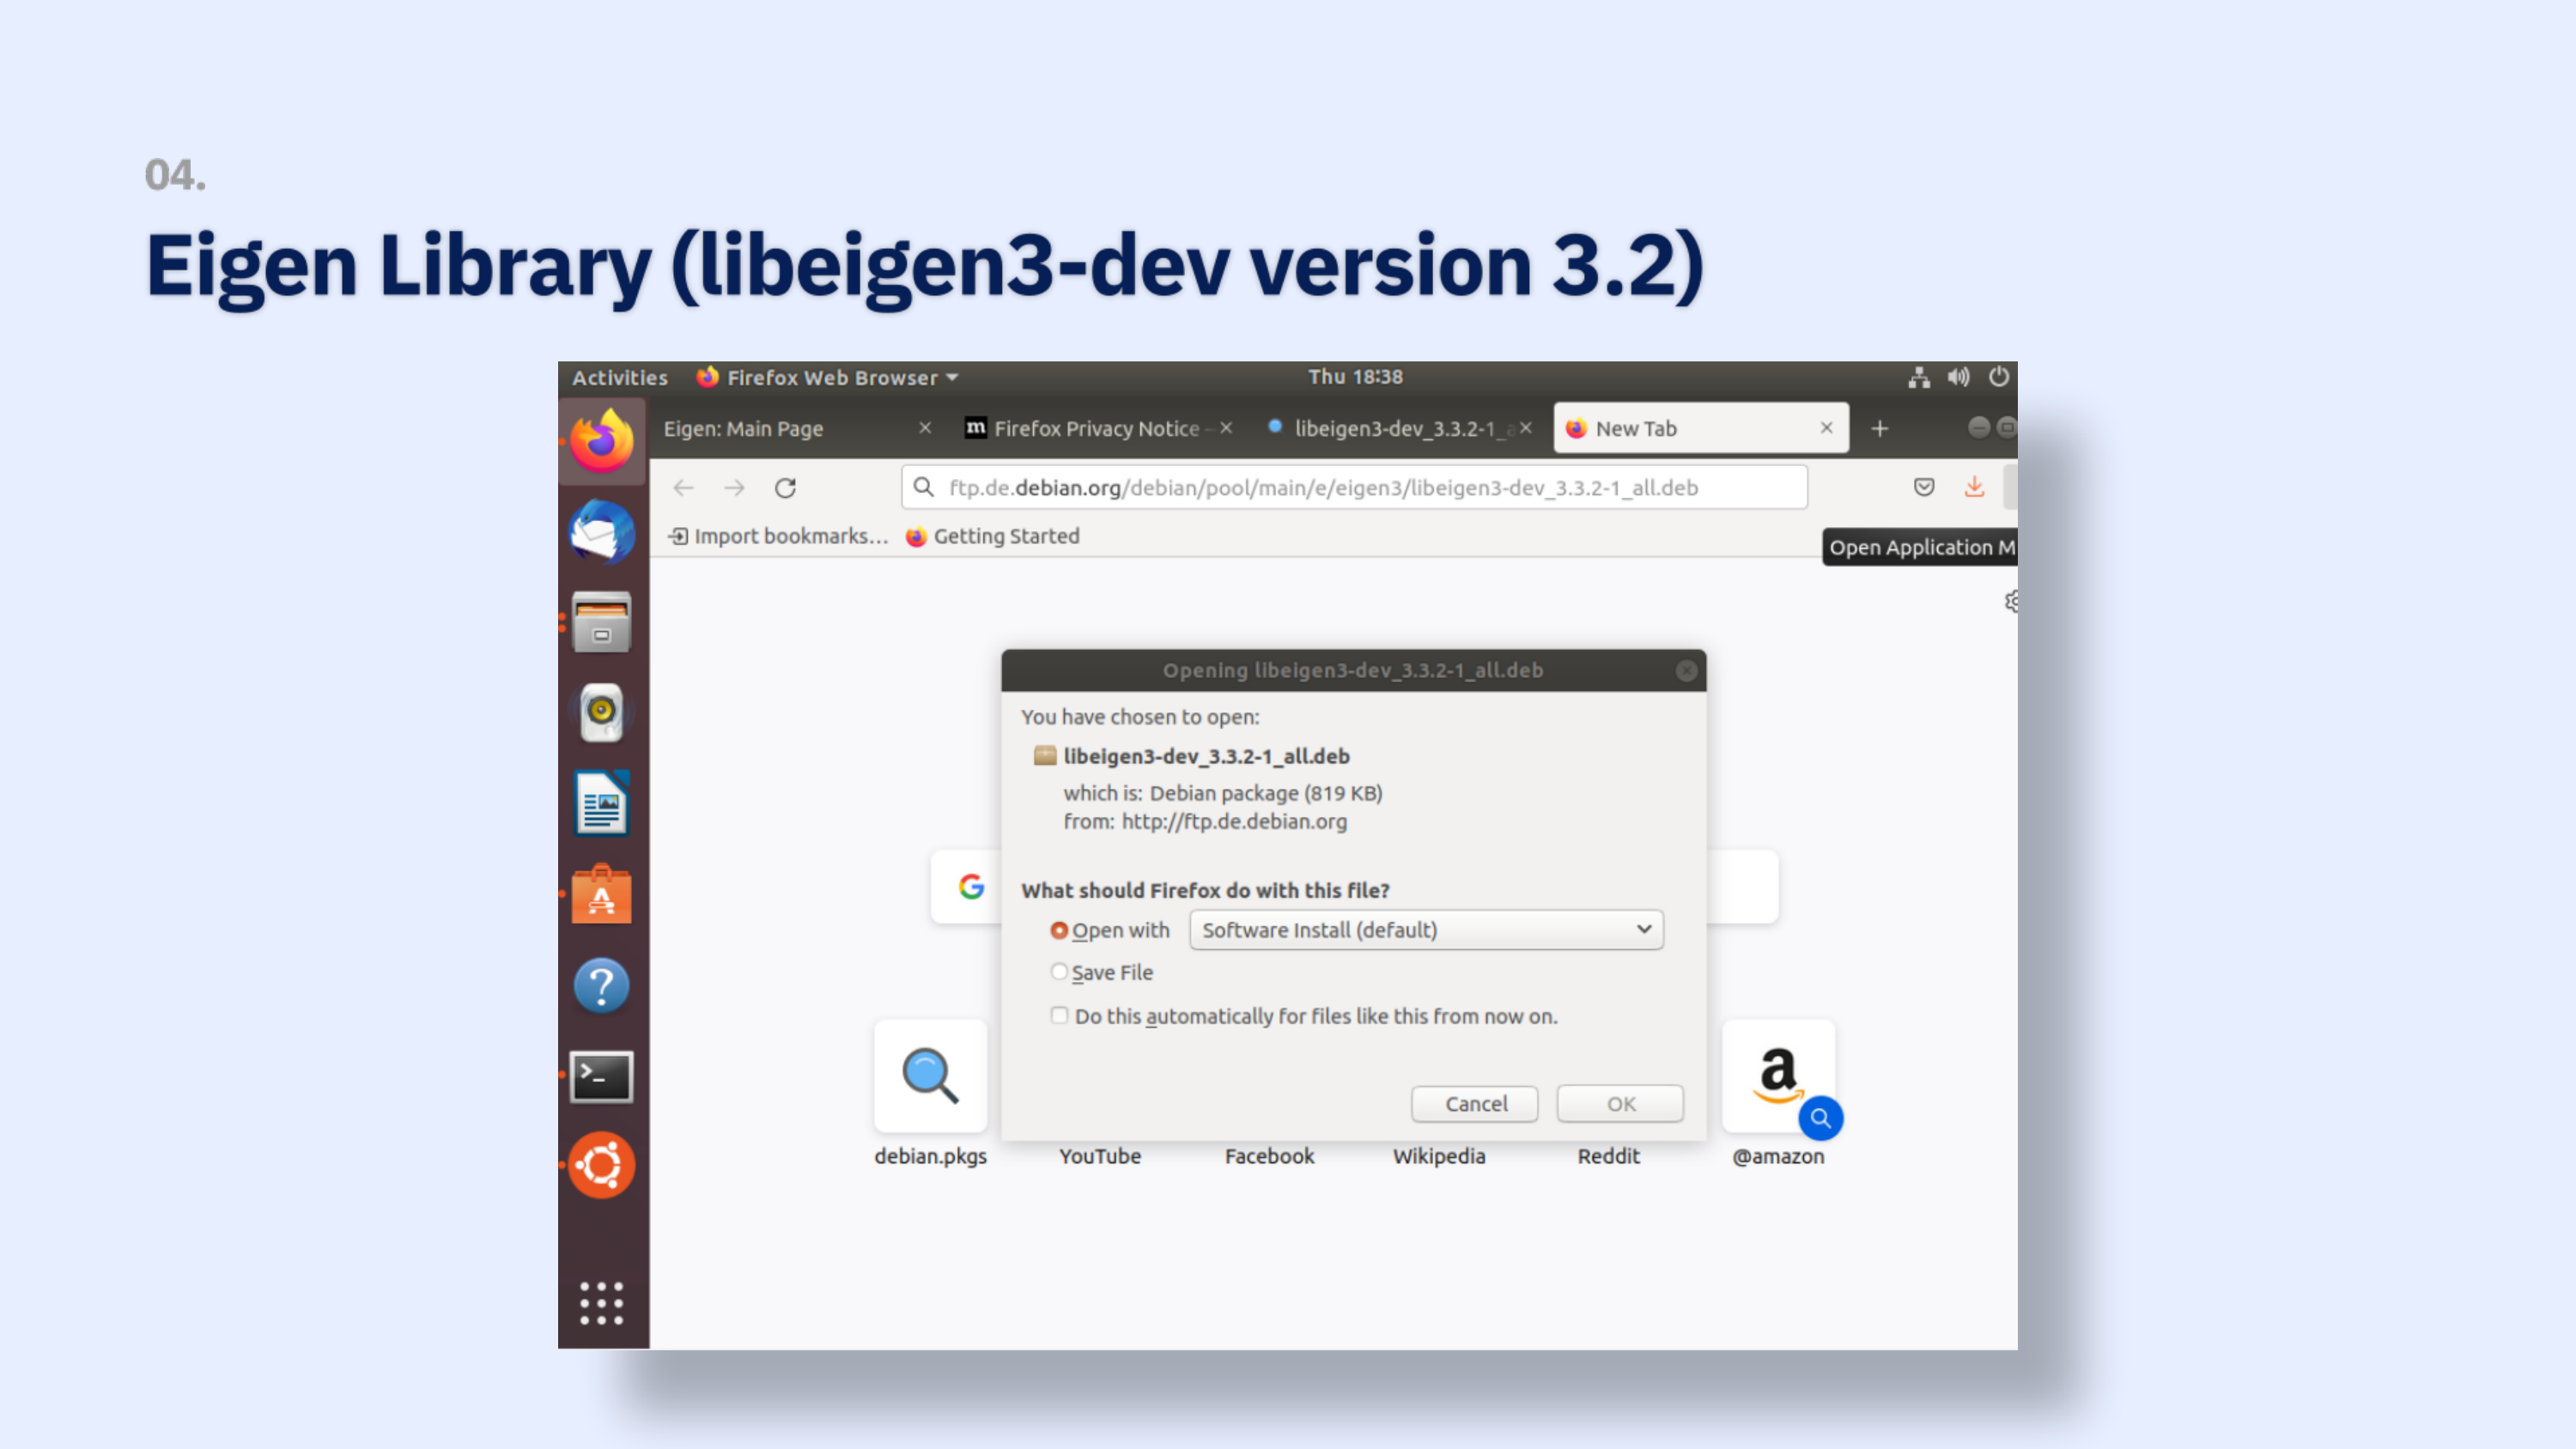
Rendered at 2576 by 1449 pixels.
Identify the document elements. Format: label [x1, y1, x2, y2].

text_box [558, 361, 2018, 1350]
picture [0, 0, 2576, 1449]
